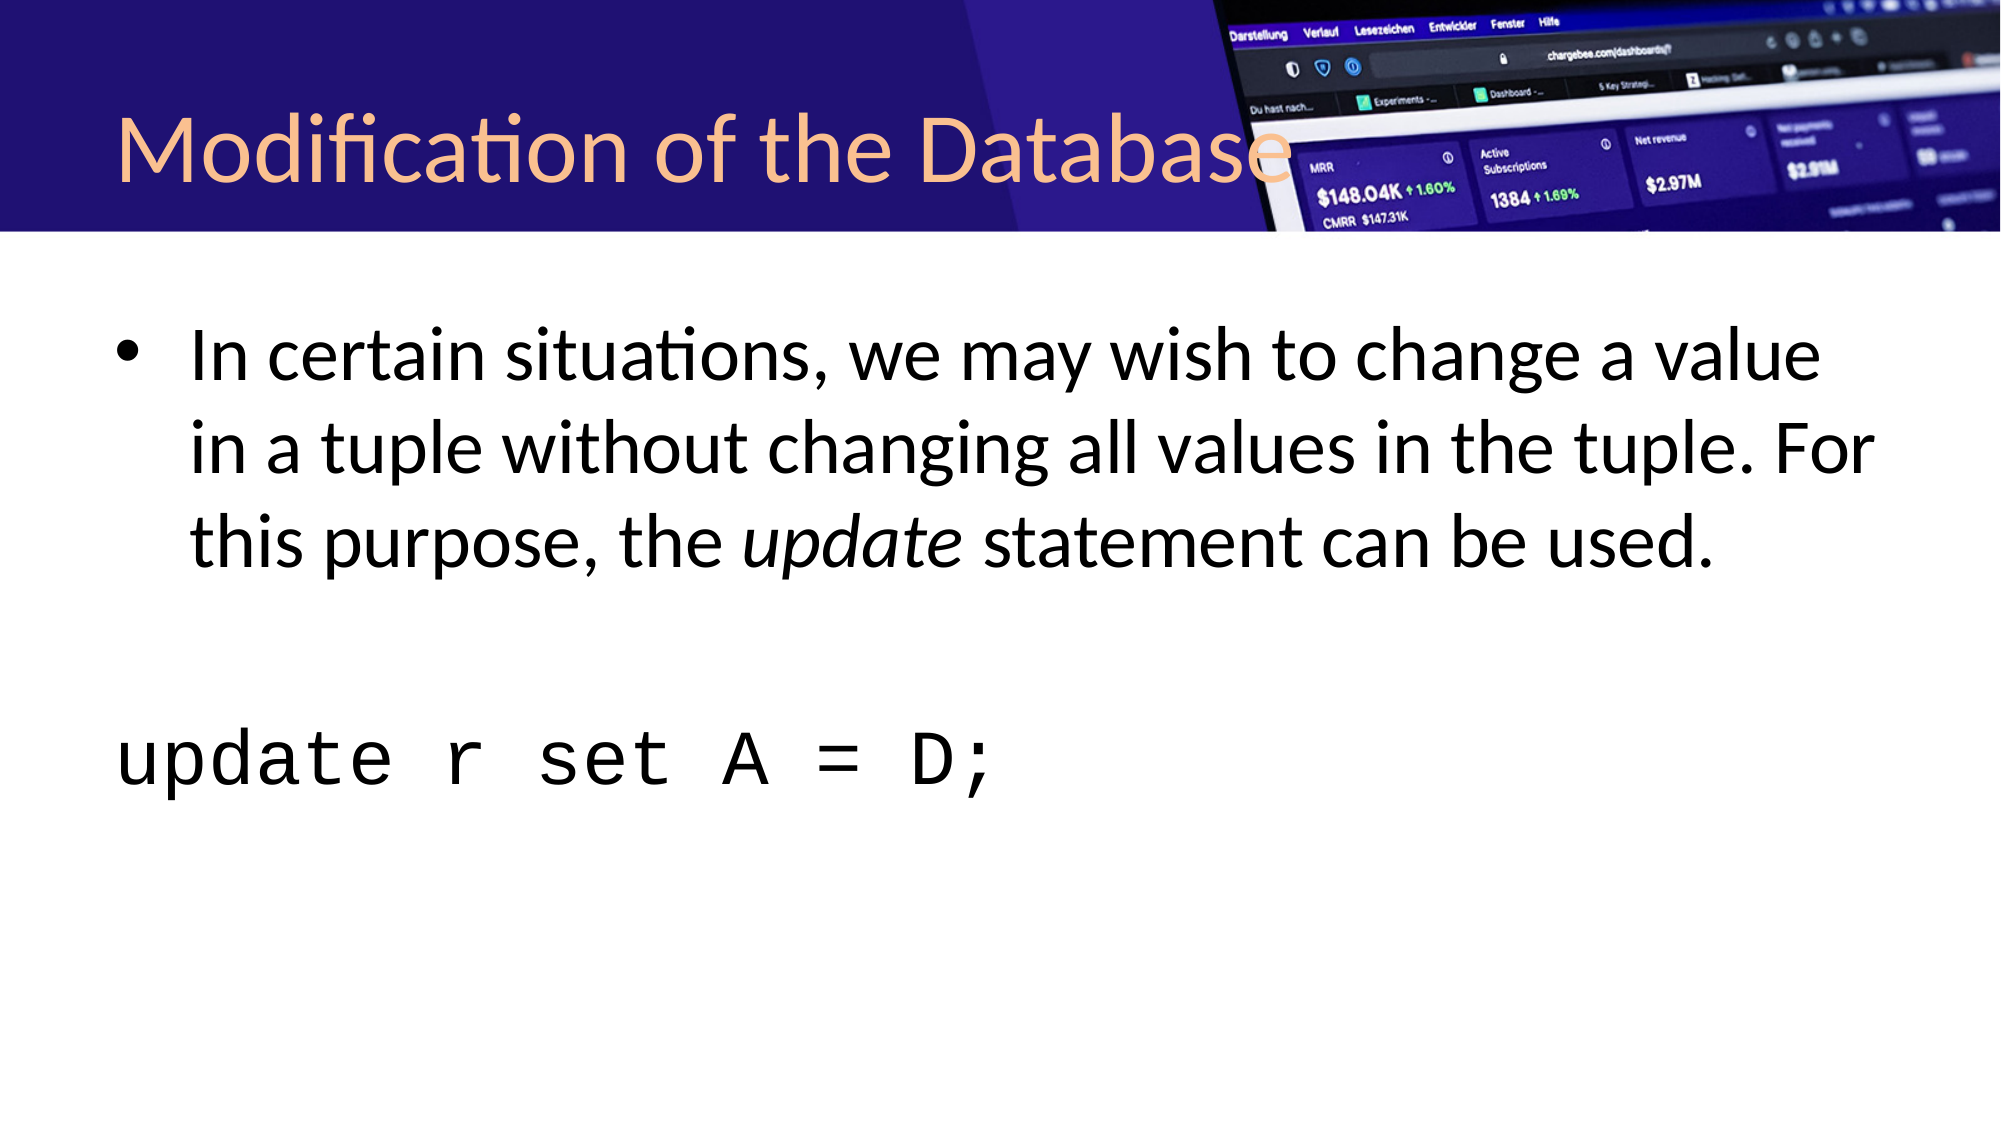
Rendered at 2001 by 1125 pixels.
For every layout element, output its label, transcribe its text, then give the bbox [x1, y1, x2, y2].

picture [0, 0, 2001, 1125]
list In certain situations, we may wish to change a value in a tuple without changing all values in the tuple. For this purpose, the update statement can be used. update r set A = D; [99, 295, 1913, 1034]
title Modification of the Database [99, 22, 1913, 262]
